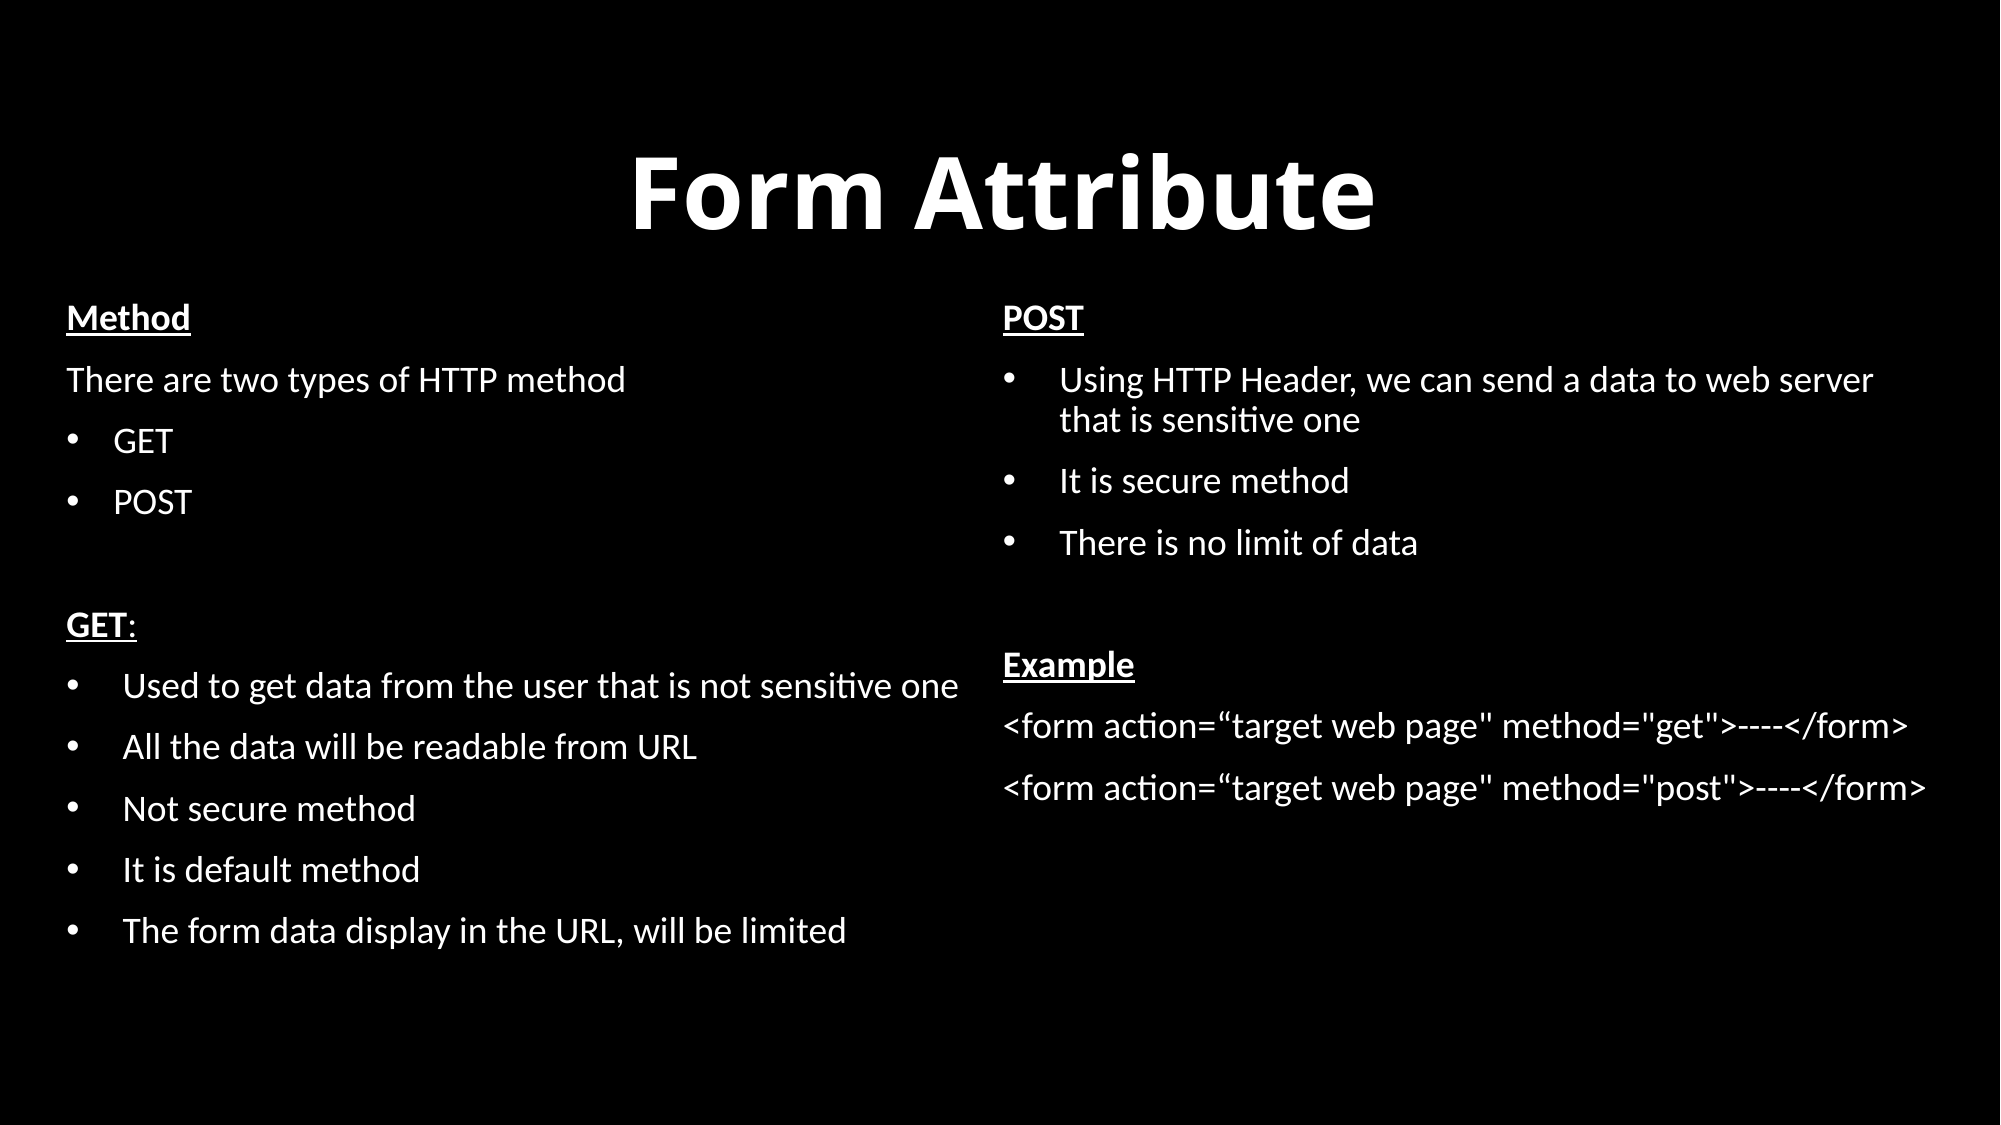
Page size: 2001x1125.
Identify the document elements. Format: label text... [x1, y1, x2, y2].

subtitle Method There are two types of HTTP method GET POST GET: Used to get data from the user that is not sensitive one All the data will be readable from URL Not secure method It is default method The form data display in the URL, will be limited POST Using HTTP Header, we can send a data to web server that is sensitive one It is secure method There is no limit of data Example <form action=“target web page" method="get">----</form> <form action=“target web page" method="post">----</form> [51, 290, 1955, 1080]
title Form Attribute [51, 135, 1955, 259]
